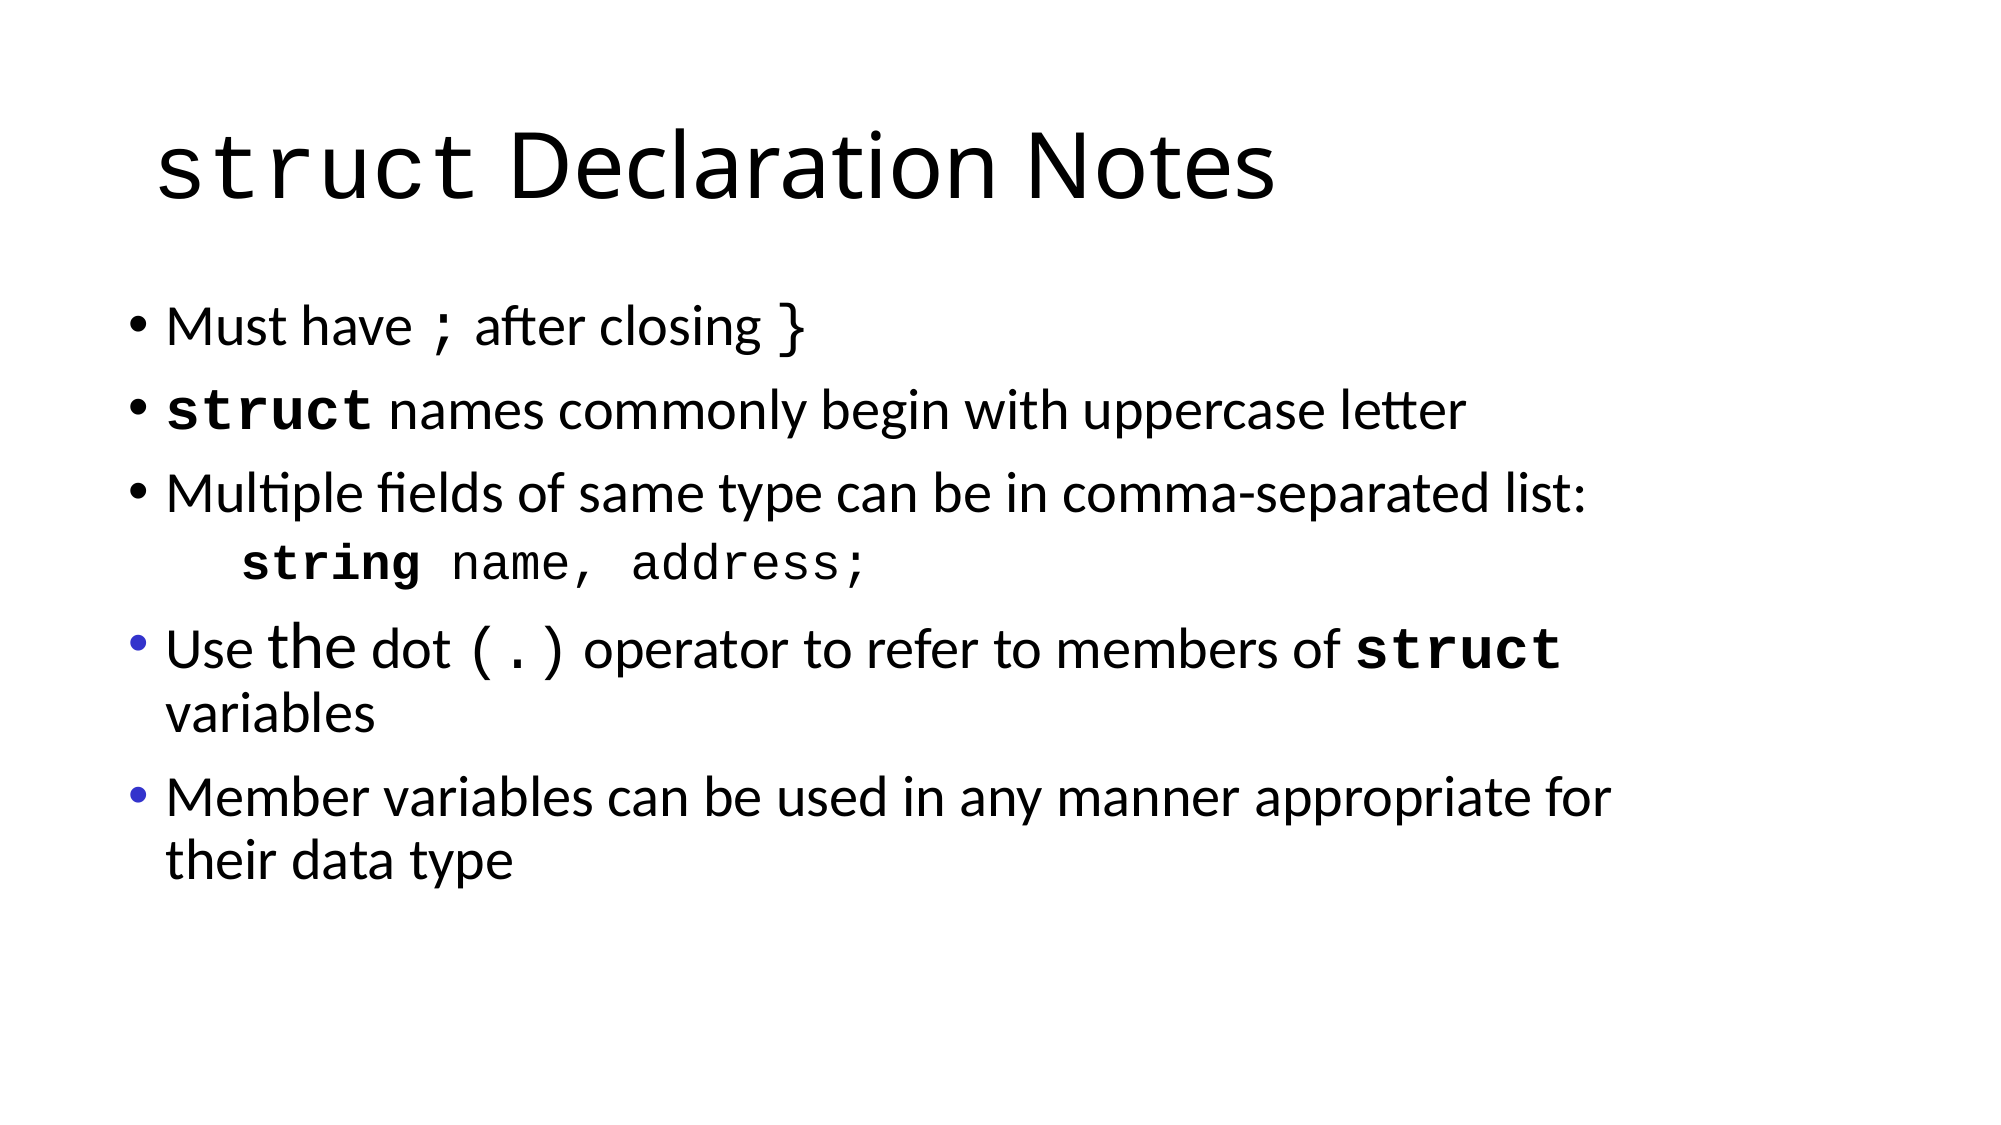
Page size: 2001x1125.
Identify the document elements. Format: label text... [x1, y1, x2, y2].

list Must have ; after closing } struct names commonly begin with uppercase letter Multiple fields of same type can be in comma-separated list: string name, address; Use the dot (.) operator to refer to members of struct variables Member variables can be used in any manner appropriate for their data type [113, 287, 1661, 1038]
title struct Declaration Notes [137, 59, 1863, 278]
